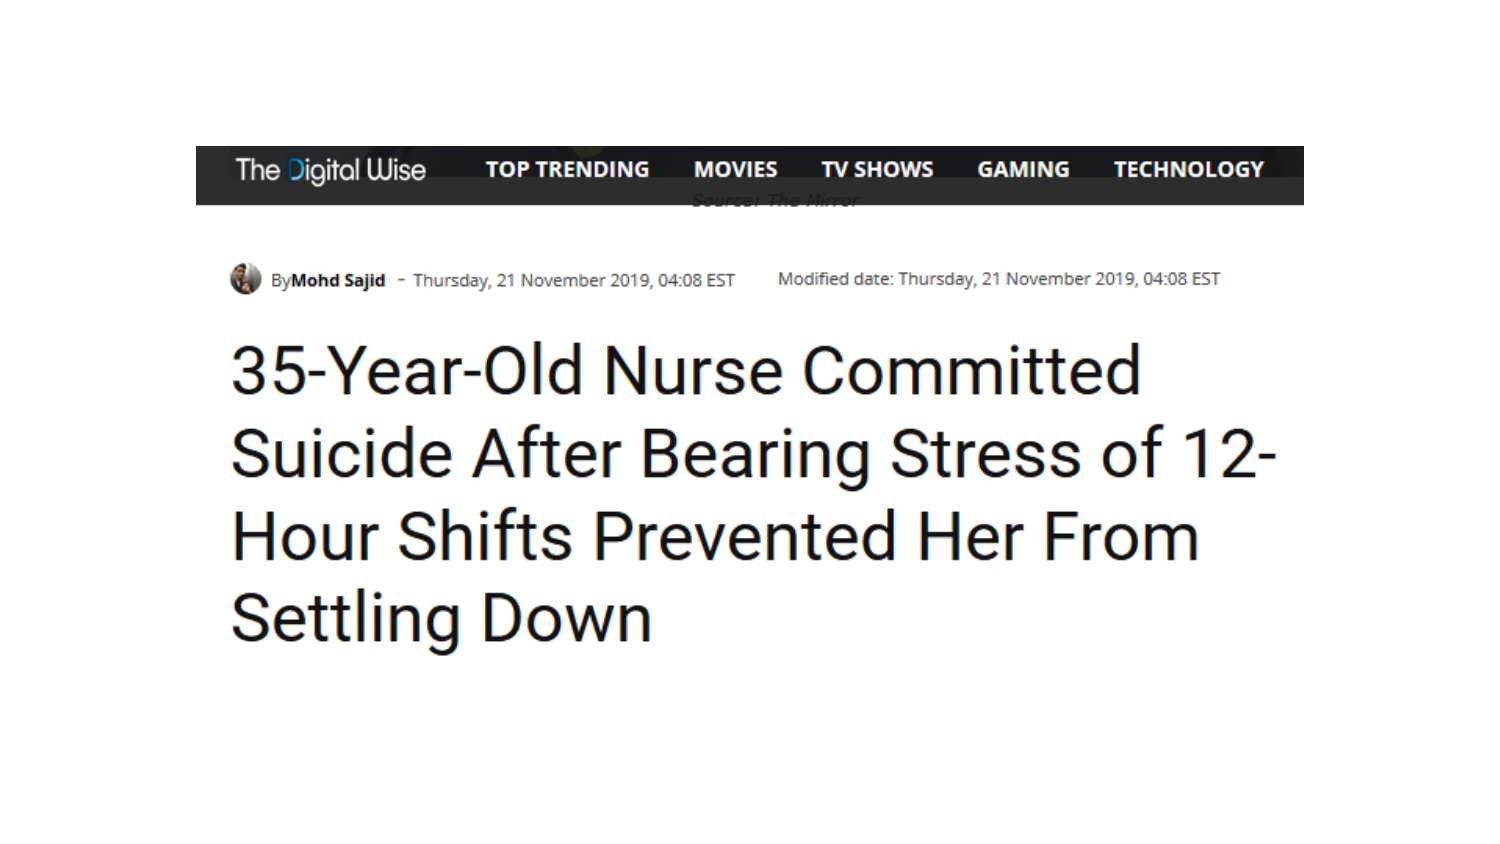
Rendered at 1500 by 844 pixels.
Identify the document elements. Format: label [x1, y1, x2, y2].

picture [196, 145, 1304, 698]
